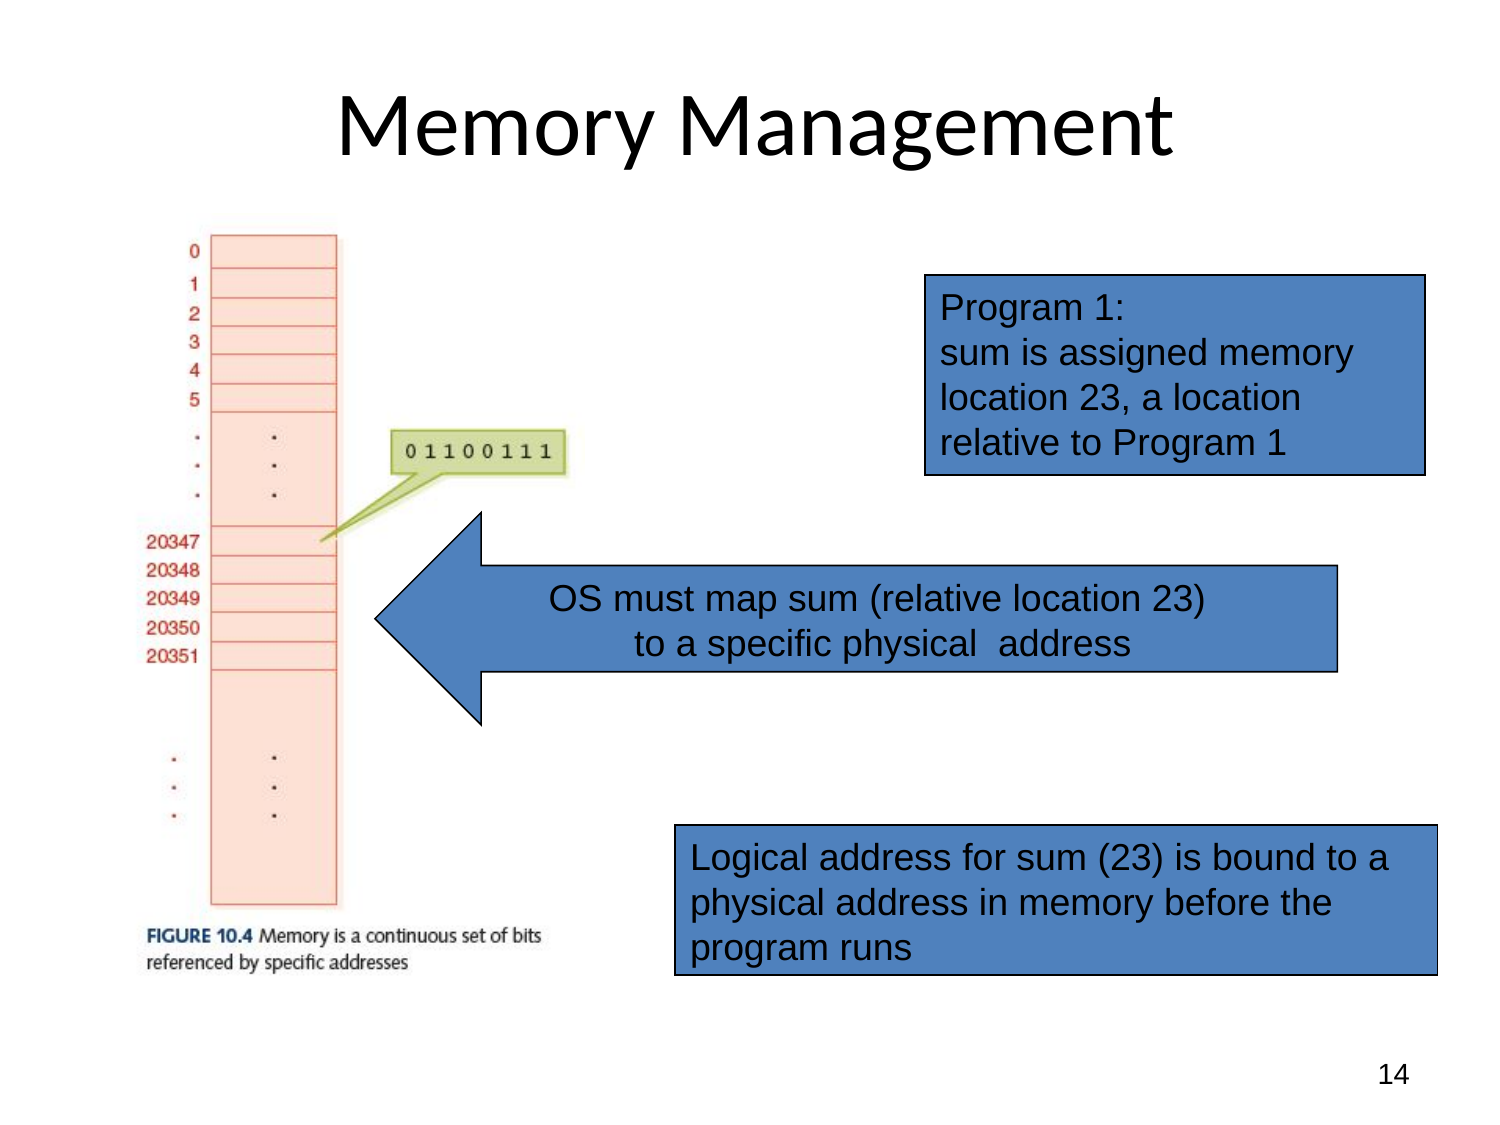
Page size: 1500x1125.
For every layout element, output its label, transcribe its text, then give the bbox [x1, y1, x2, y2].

text_box Logical address for sum (23) is bound to a physical address in memory before the program runs [674, 824, 1438, 975]
picture [112, 212, 585, 983]
text_box Program 1: sum is assigned memory location 23, a location relative to Program 1 [924, 275, 1425, 475]
text_box OS must map sum (relative location 23) to a specific physical address [588, 565, 1338, 672]
text_box ‹#› [1074, 1042, 1425, 1103]
title Memory Management [137, 24, 1375, 213]
